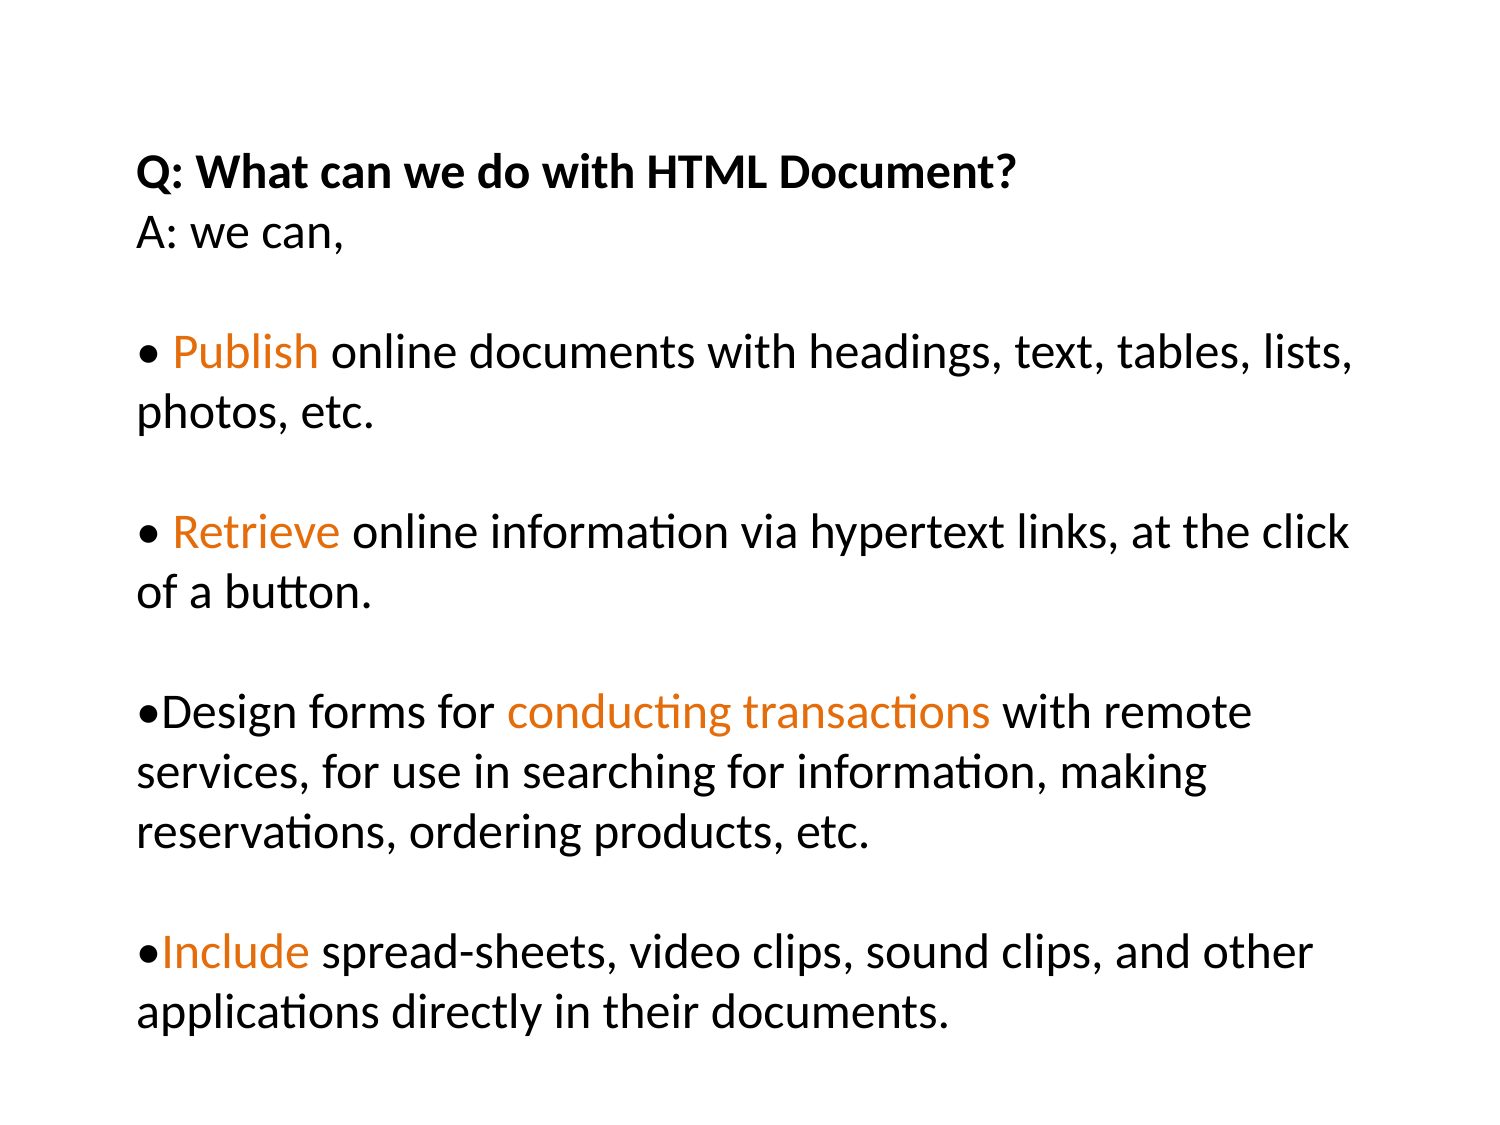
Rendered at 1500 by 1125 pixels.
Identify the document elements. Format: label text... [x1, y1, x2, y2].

text_box Q: What can we do with HTML Document? A: we can, • Publish online documents with headings, text, tables, lists, photos, etc. • Retrieve online information via hypertext links, at the click of a button. •Design forms for conducting transactions with remote services, for use in searching for information, making reservations, ordering products, etc. •Include spread-sheets, video clips, sound clips, and other applications directly in their documents. [121, 131, 1414, 1047]
